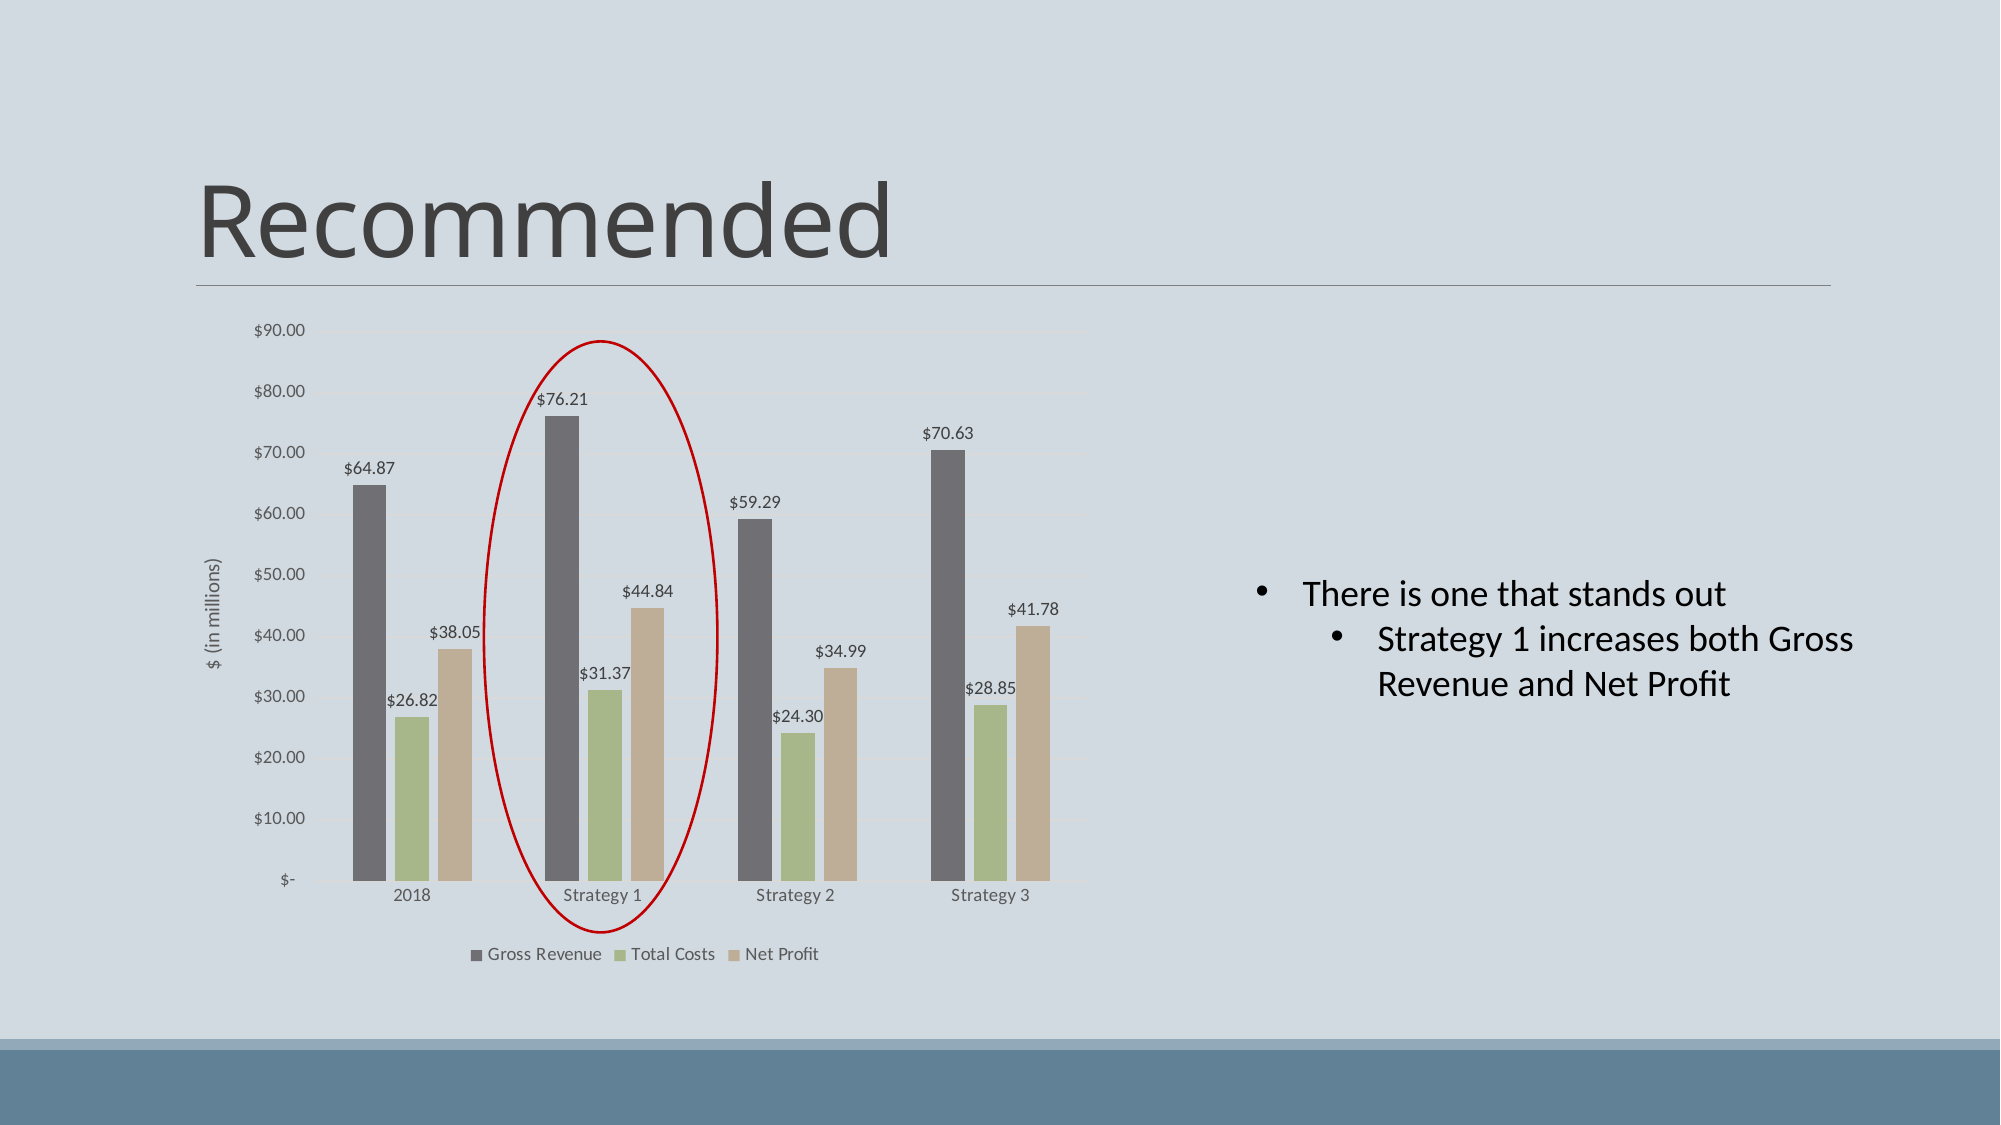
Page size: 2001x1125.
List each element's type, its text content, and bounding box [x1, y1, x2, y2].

title Recommended [180, 47, 1830, 285]
chart [179, 302, 1111, 972]
text_box There is one that stands out Strategy 1 increases both Gross Revenue and Net Profit [1240, 561, 1919, 711]
